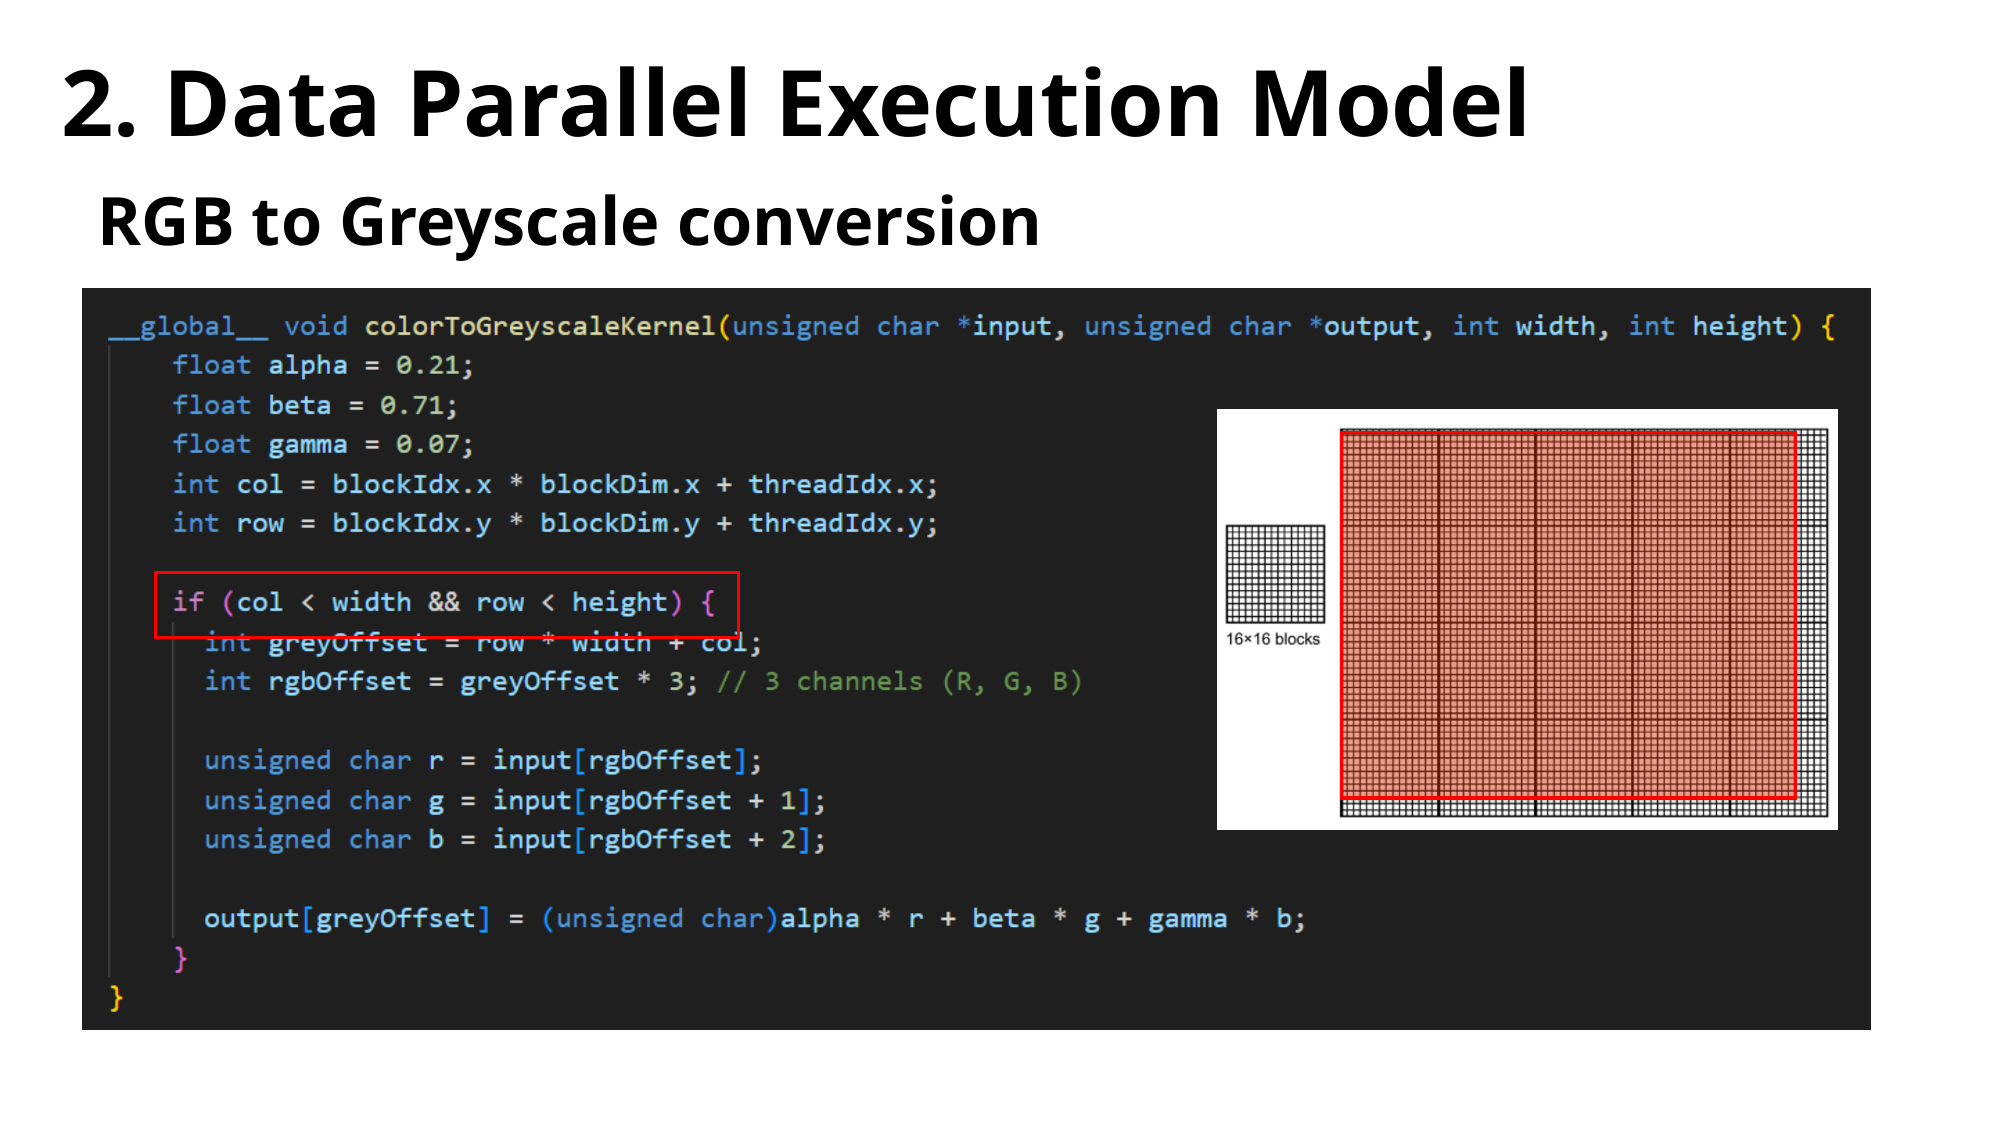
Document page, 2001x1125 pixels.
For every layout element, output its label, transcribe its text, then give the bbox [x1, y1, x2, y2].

text_box RGB to Greyscale conversion [82, 154, 1494, 288]
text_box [82, 288, 1872, 1031]
title 2. Data Parallel Execution Model [46, 48, 1772, 165]
